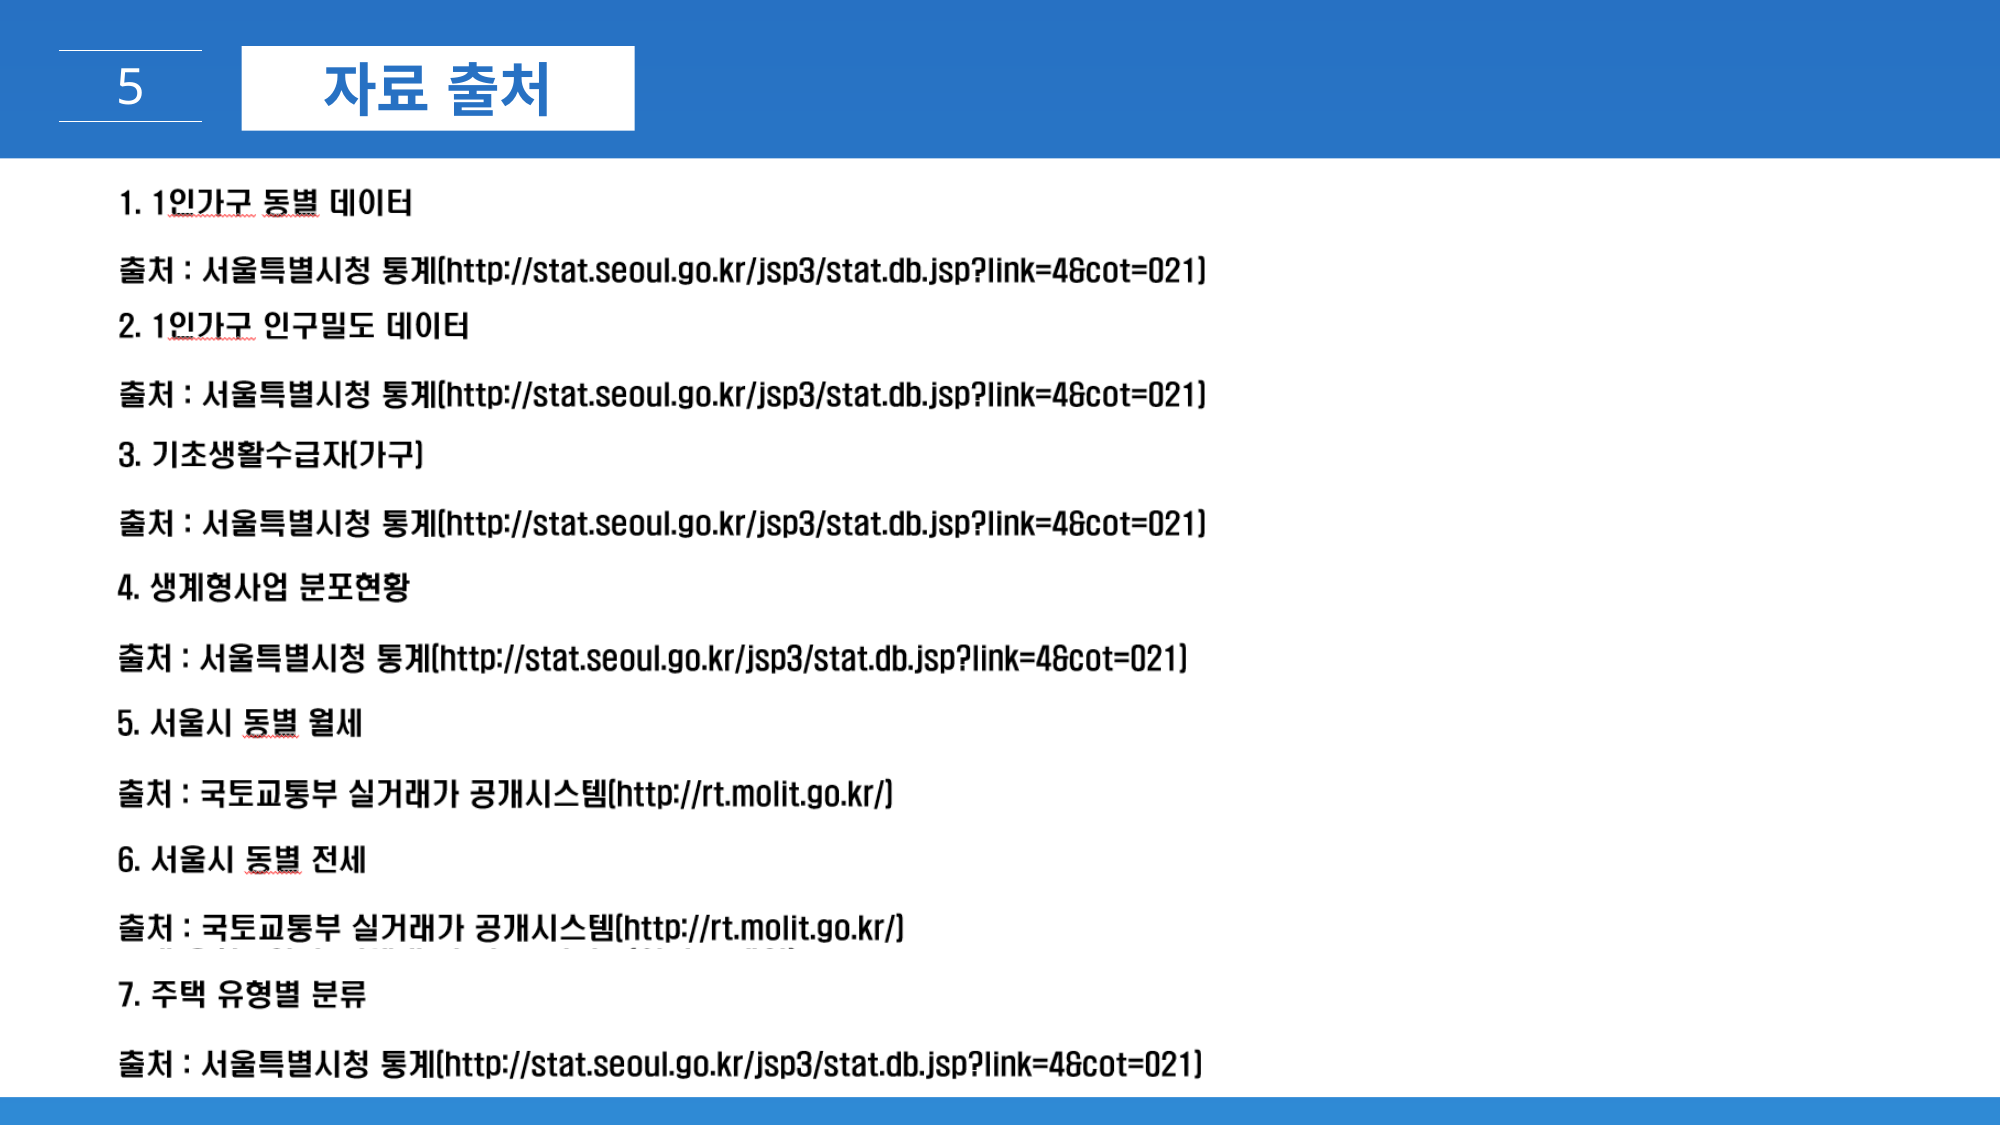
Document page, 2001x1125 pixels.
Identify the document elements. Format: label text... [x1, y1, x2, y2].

picture [76, 696, 1356, 812]
picture [50, 180, 1210, 288]
picture [76, 562, 1356, 674]
picture [100, 971, 1380, 1081]
picture [50, 310, 1296, 410]
text_box [0, 157, 2000, 1098]
picture [50, 433, 1296, 540]
text_box 자료 출처 [241, 46, 635, 131]
picture [100, 834, 1380, 949]
text_box 5 [101, 51, 160, 121]
